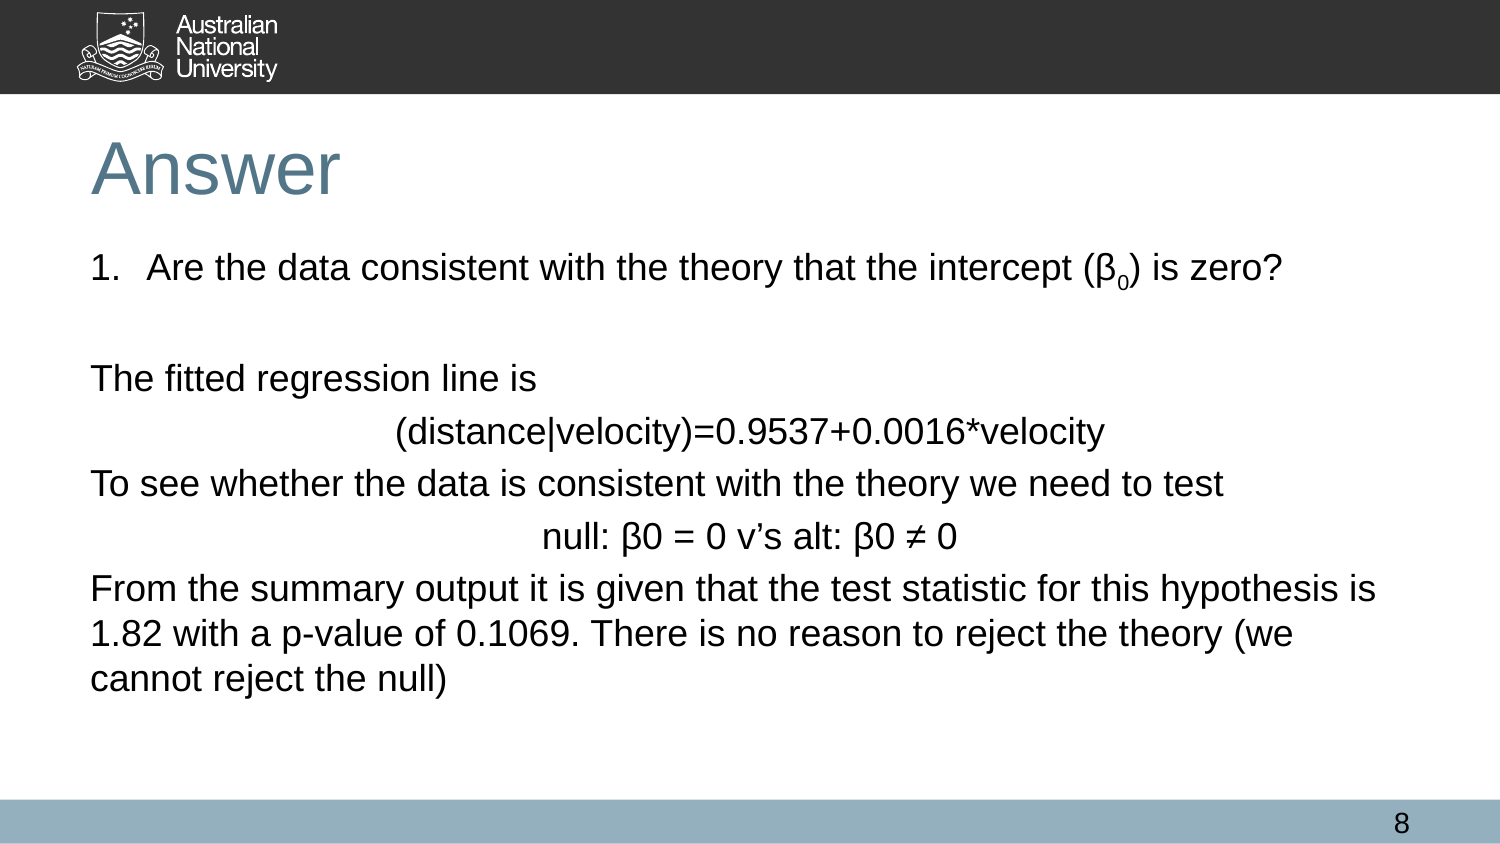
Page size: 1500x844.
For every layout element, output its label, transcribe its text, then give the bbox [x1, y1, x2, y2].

slide_number 8 [1328, 796, 1425, 824]
title Answer [76, 94, 1427, 235]
